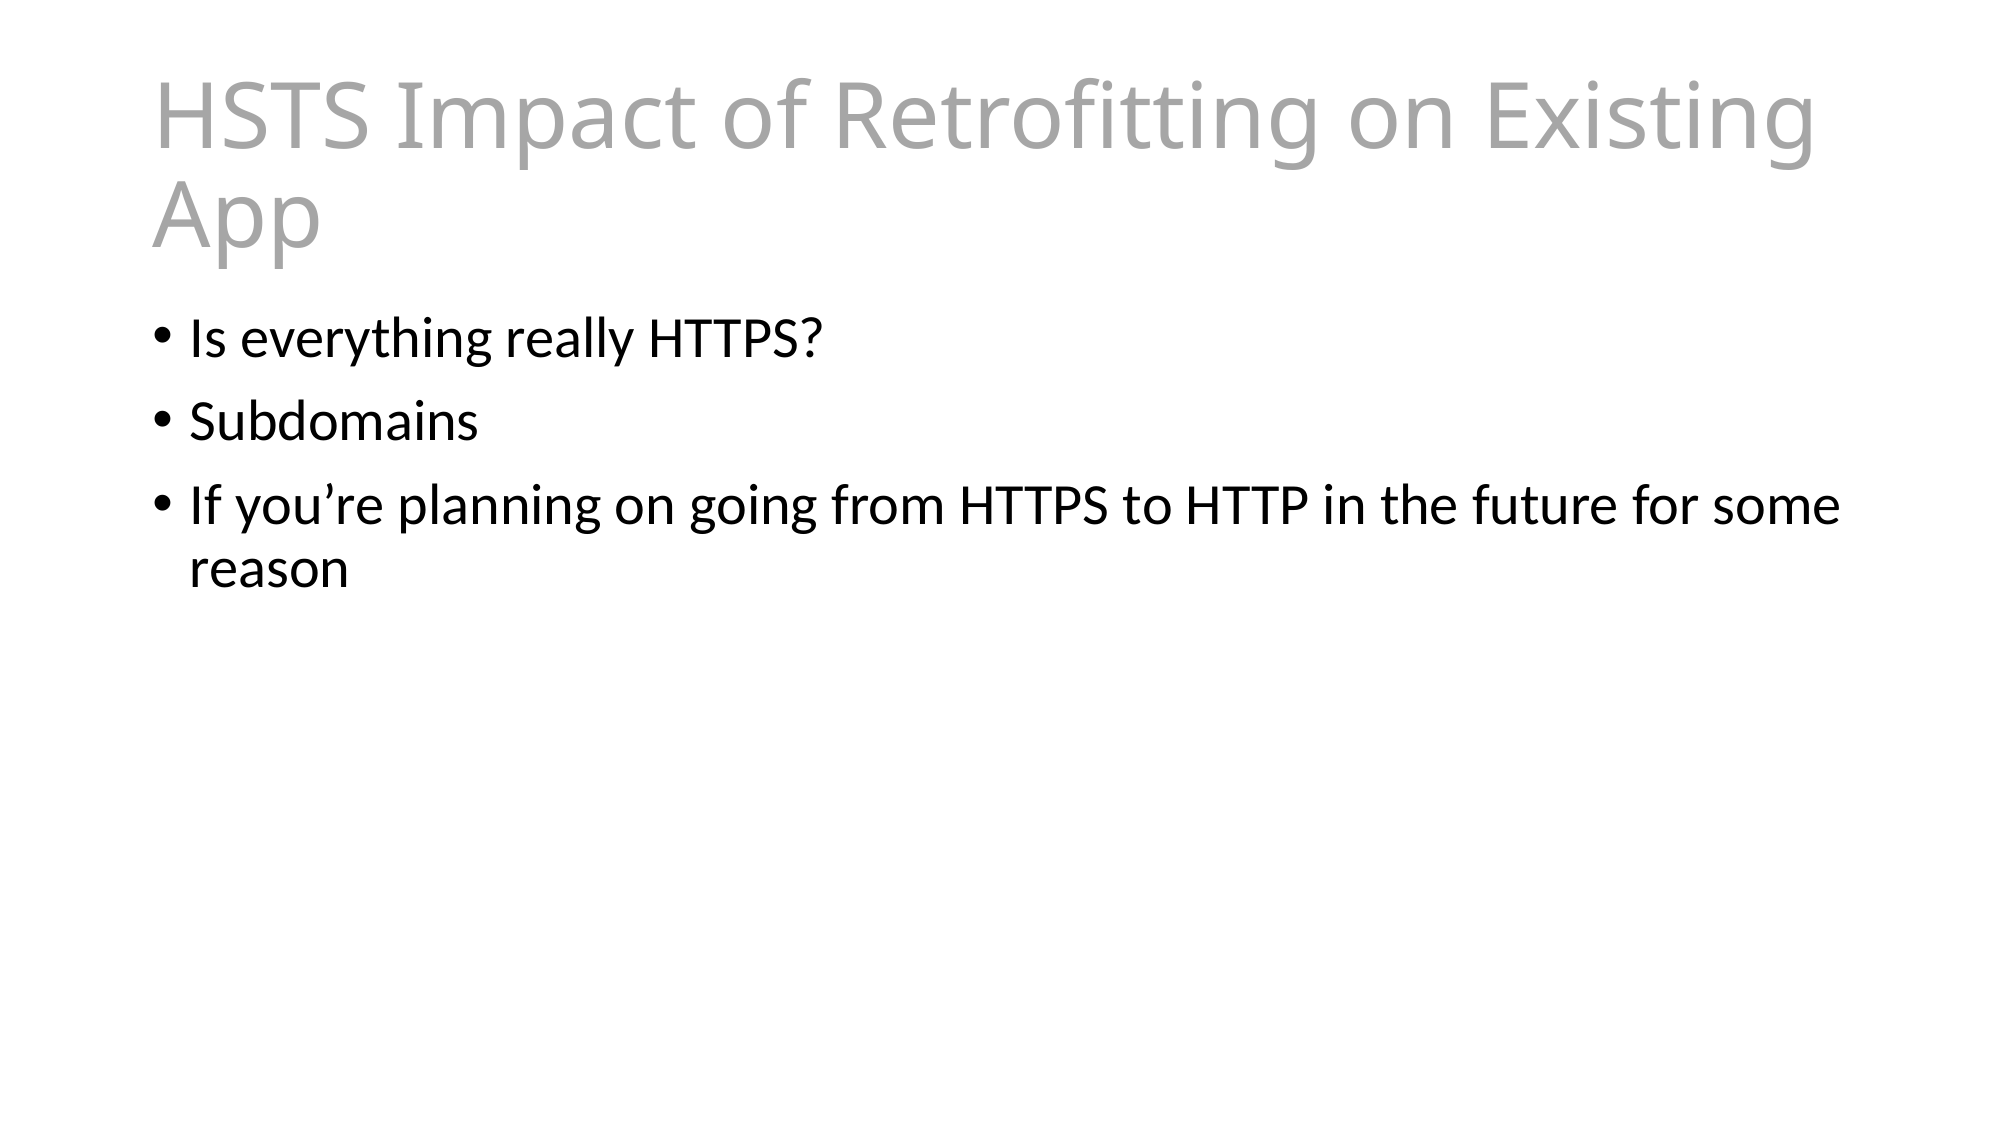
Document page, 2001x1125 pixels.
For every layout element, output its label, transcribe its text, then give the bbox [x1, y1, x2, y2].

list Is everything really HTTPS? Subdomains If you’re planning on going from HTTPS to HTTP in the future for some reason [137, 299, 1863, 1079]
title HSTS Impact of Retrofitting on Existing App [137, 59, 1863, 278]
